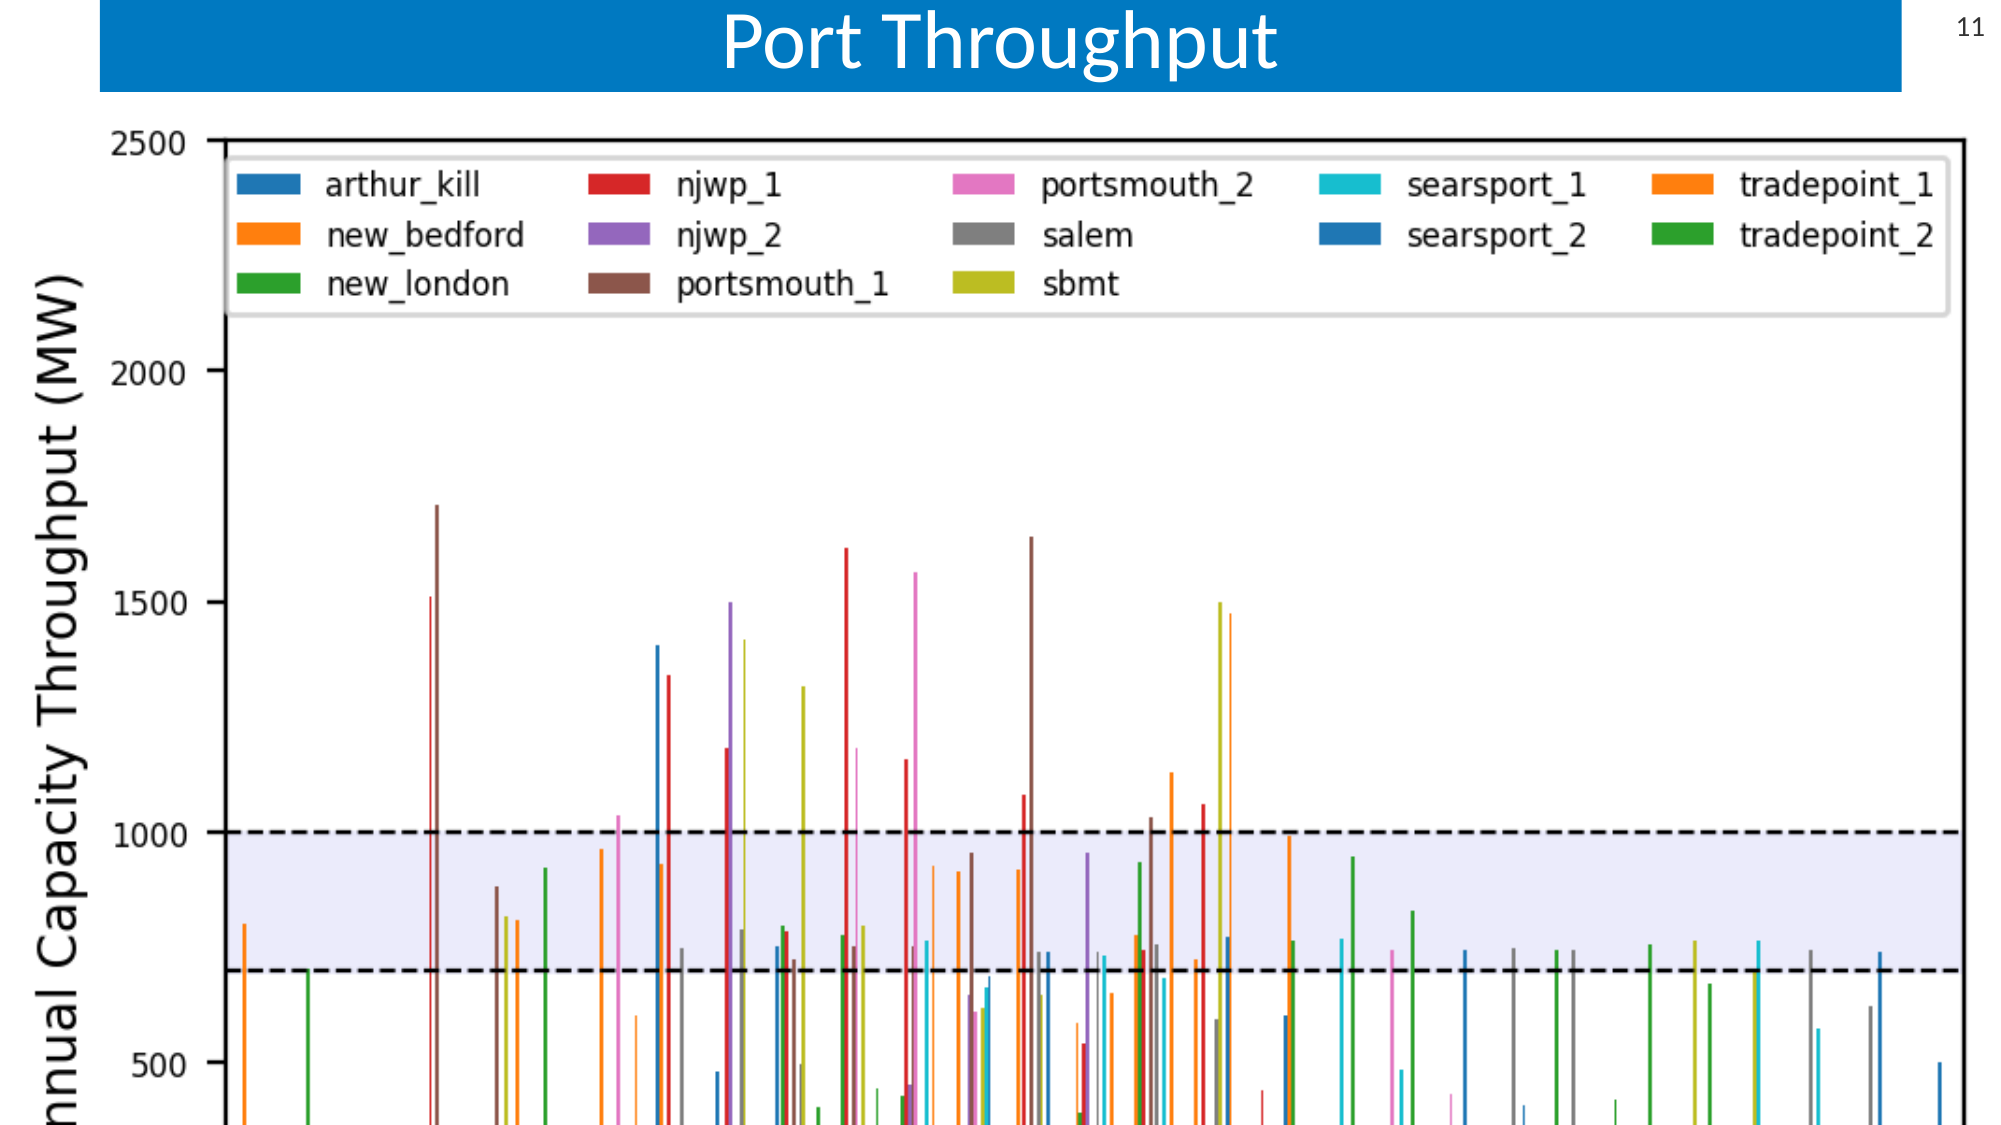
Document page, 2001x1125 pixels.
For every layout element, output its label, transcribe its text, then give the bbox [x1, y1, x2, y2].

title Port Throughput [99, 0, 1902, 91]
picture [0, 92, 2000, 1125]
